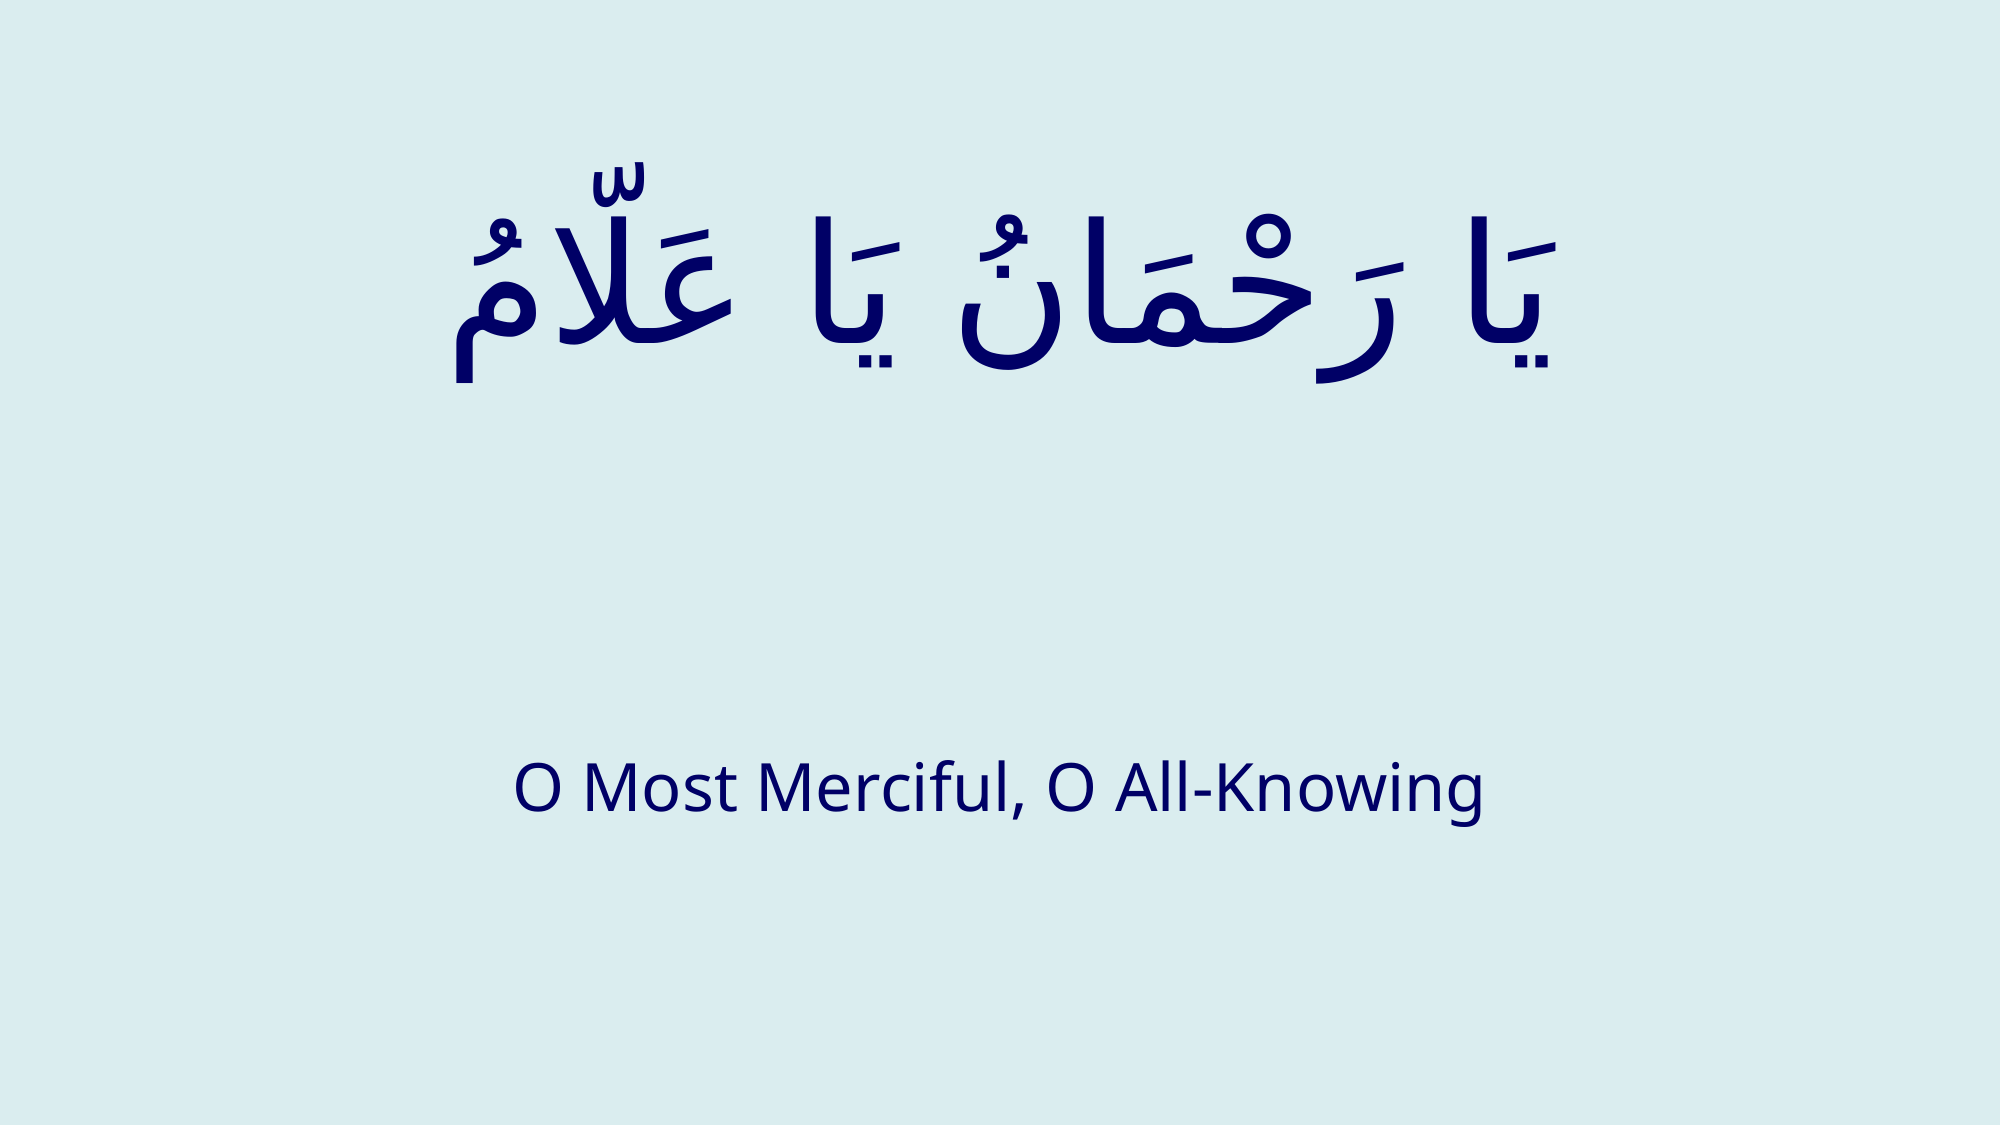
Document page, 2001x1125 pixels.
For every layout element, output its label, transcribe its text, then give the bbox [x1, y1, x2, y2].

list O Most Merciful, O All-Knowing [356, 737, 1644, 1050]
title يَا رَحْمَانُ يَا عَلّامُ [0, 200, 2000, 388]
